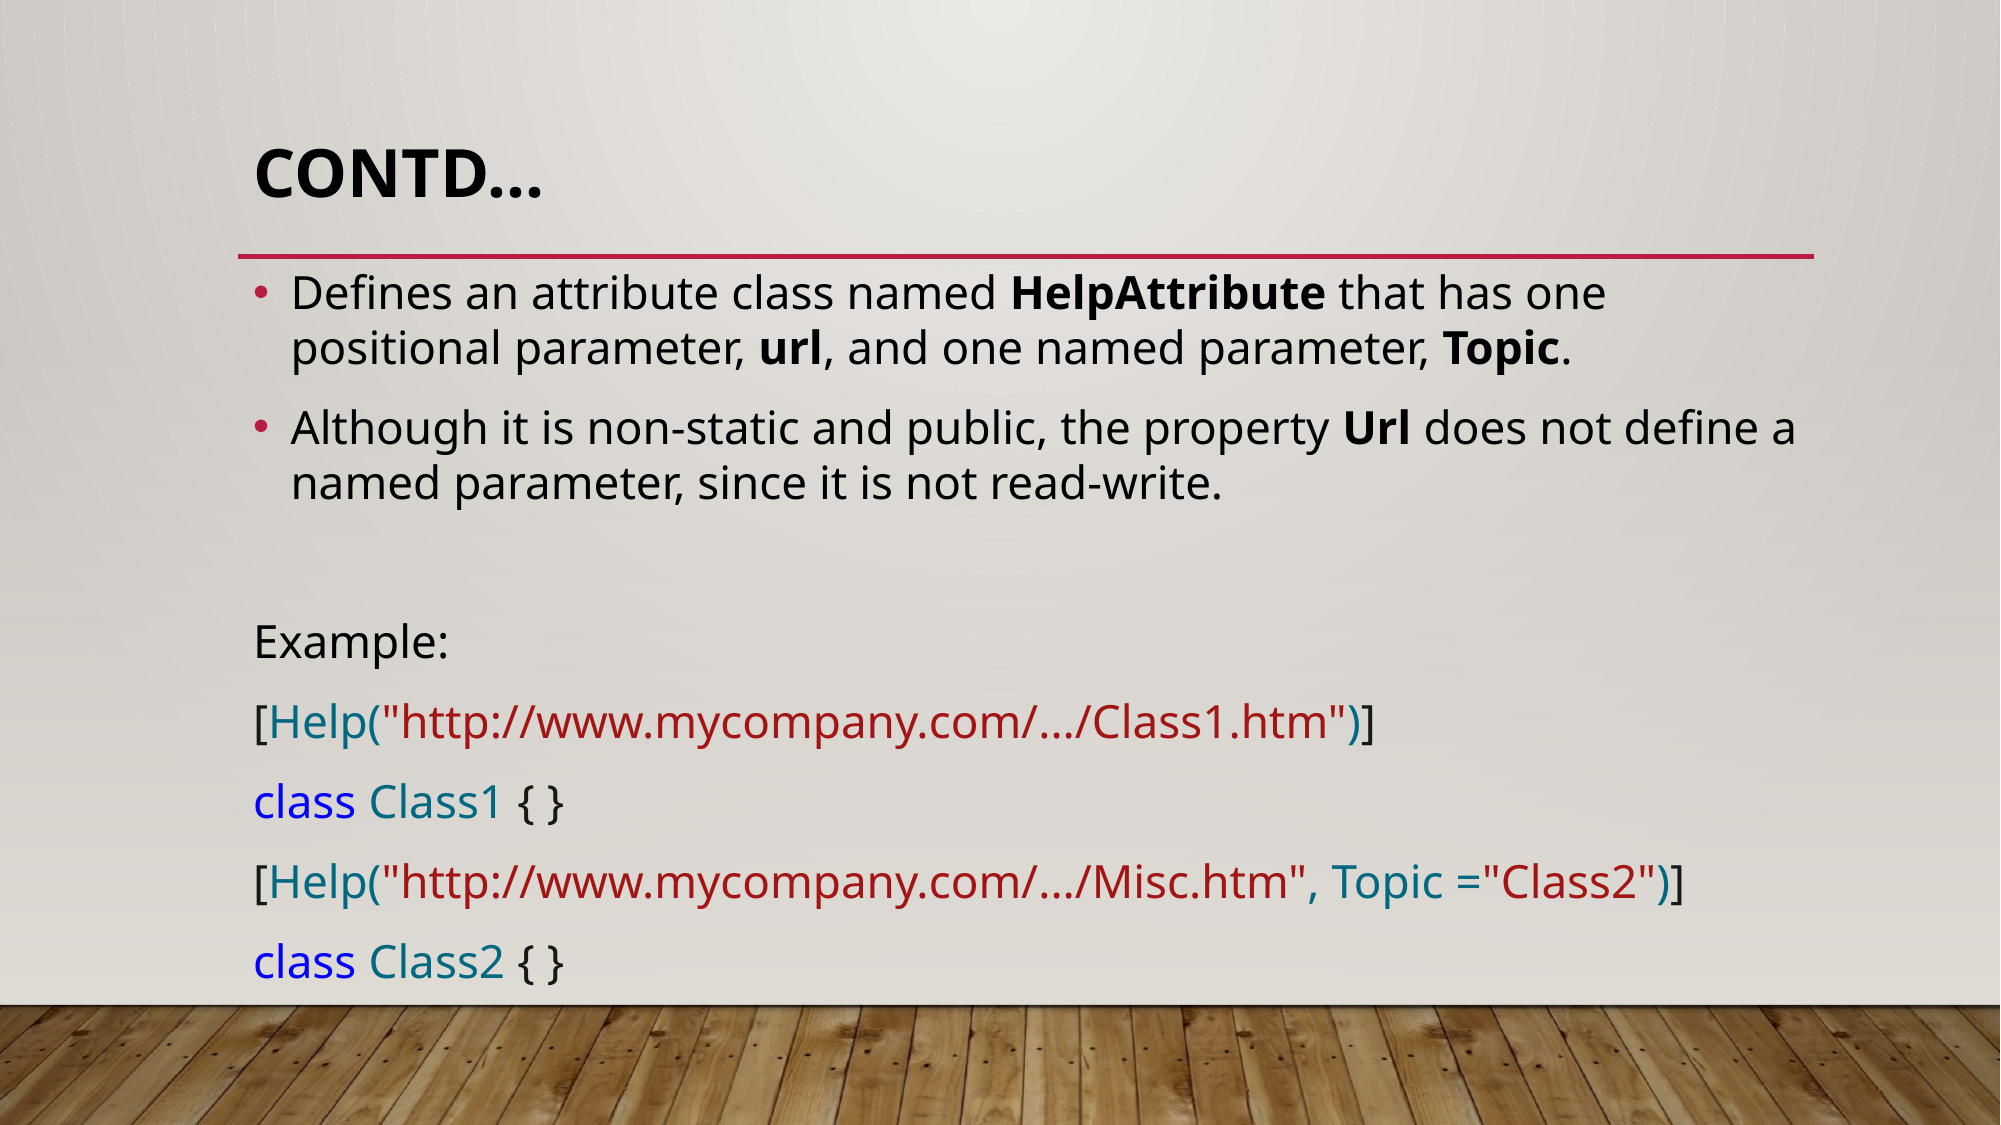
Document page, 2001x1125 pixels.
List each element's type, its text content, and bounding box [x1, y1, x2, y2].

picture [0, 1005, 2000, 1125]
list Defines an attribute class named HelpAttribute that has one positional parameter, url, and one named parameter, Topic. Although it is non-static and public, the property Url does not define a named parameter, since it is not read-write. Example: [Help("http://www.mycompany.com/.../Class1.htm")] class Class1 { } [Help("http://www.mycompany.com/.../Misc.htm", Topic ="Class2")] class Class2 { } [238, 256, 1814, 1006]
title Contd… [238, 131, 1814, 256]
